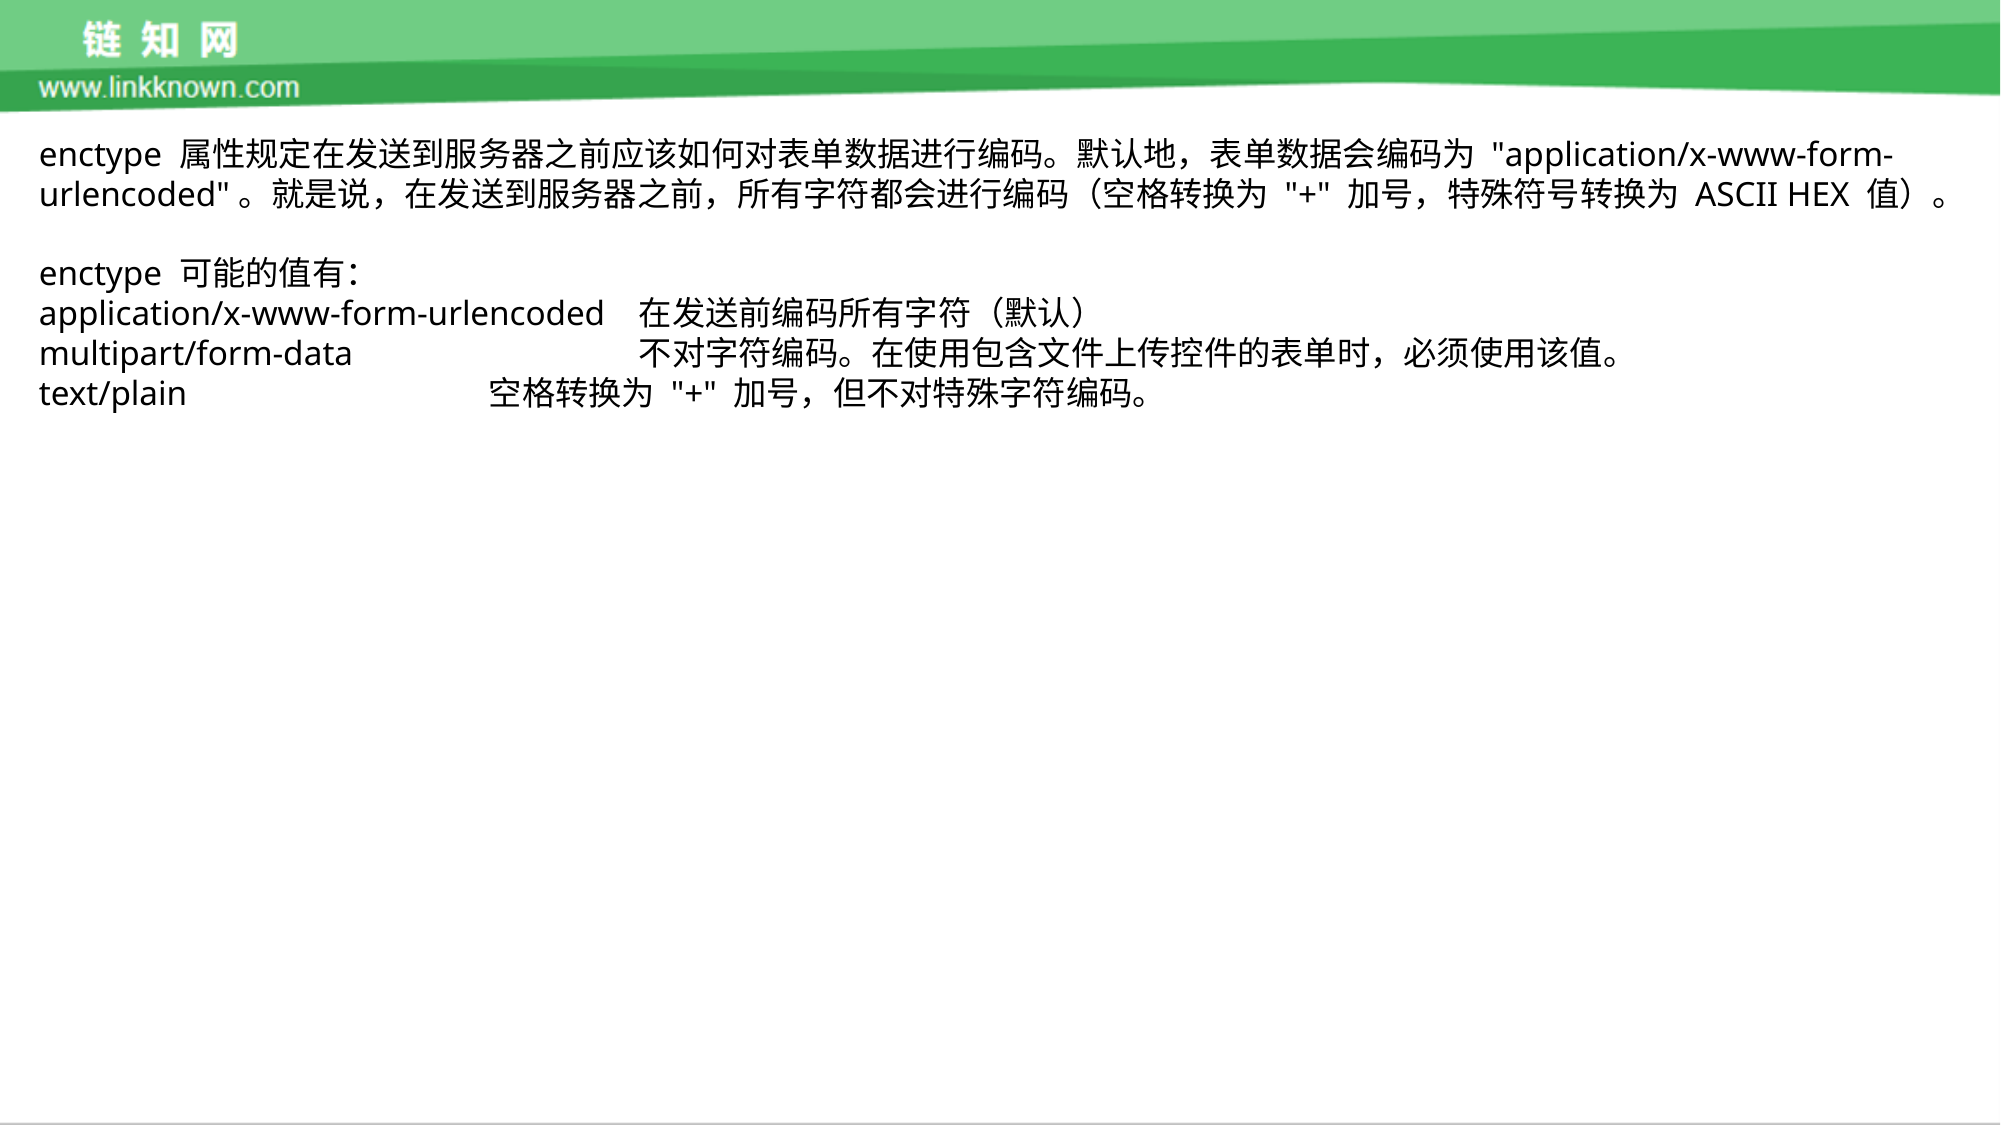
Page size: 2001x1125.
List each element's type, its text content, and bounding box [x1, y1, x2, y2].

picture [0, 0, 2001, 1125]
text_box enctype 属性规定在发送到服务器之前应该如何对表单数据进行编码。默认地，表单数据会编码为 "application/x-www-form-urlencoded"。就是说，在发送到服务器之前，所有字符都会进行编码（空格转换为 "+" 加号，特殊符号转换为 ASCII HEX 值）。 enctype 可能的值有： application/x-www-form-urlencoded 在发送前编码所有字符（默认） multipart/form-data 不对字符编码。在使用包含文件上传控件的表单时，必须使用该值。 text/plain 空格转换为 "+" 加号，但不对特殊字符编码。 [24, 125, 1955, 420]
